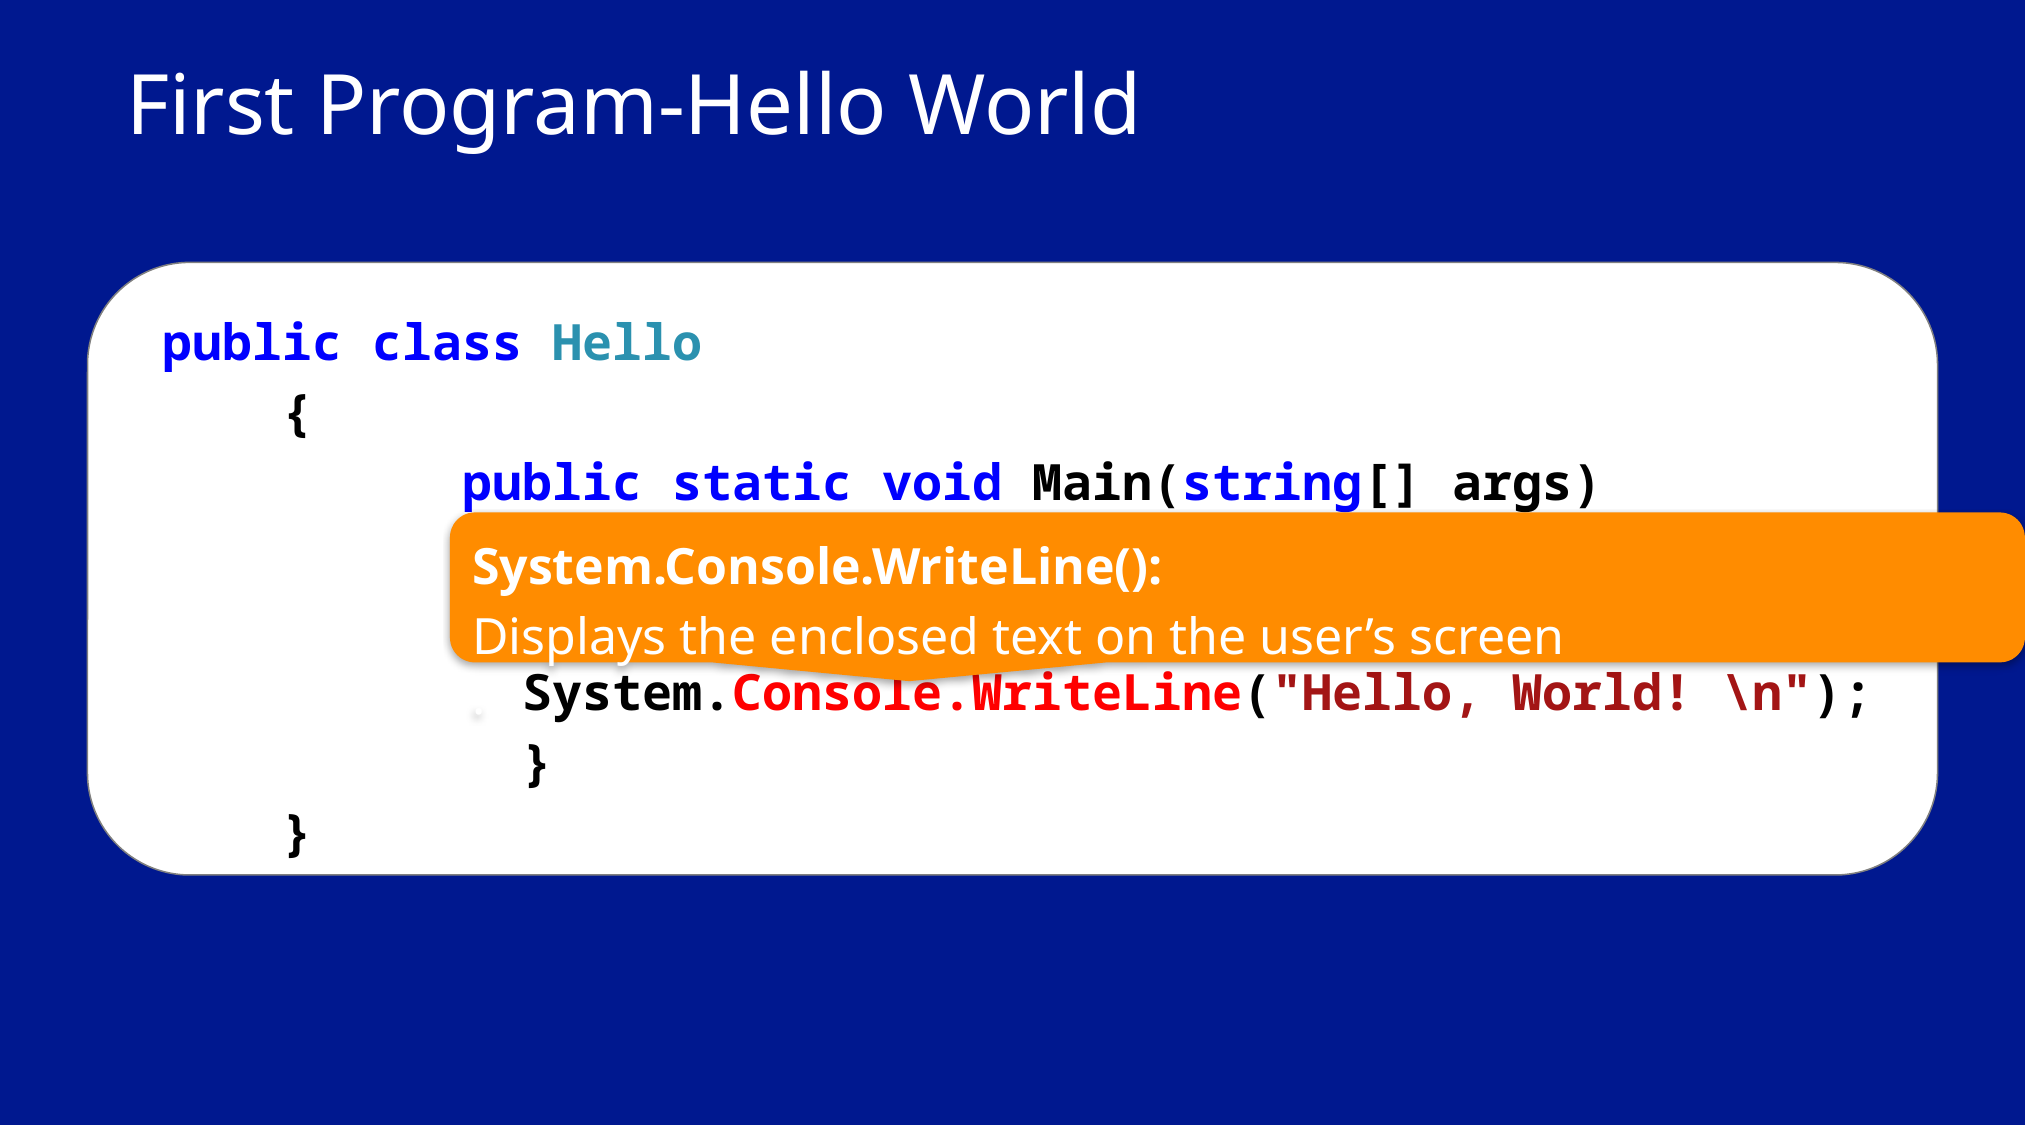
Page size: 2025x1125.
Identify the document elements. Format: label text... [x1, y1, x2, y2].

title First Program-Hello World [101, 45, 1924, 233]
text_box public class Hello { public static void Main(string[] args) { System.Console.WriteLine("Hello, World! \n"); } } [87, 262, 1938, 875]
text_box System.Console.WriteLine(): Displays the enclosed text on the user’s screen . [449, 511, 2025, 682]
